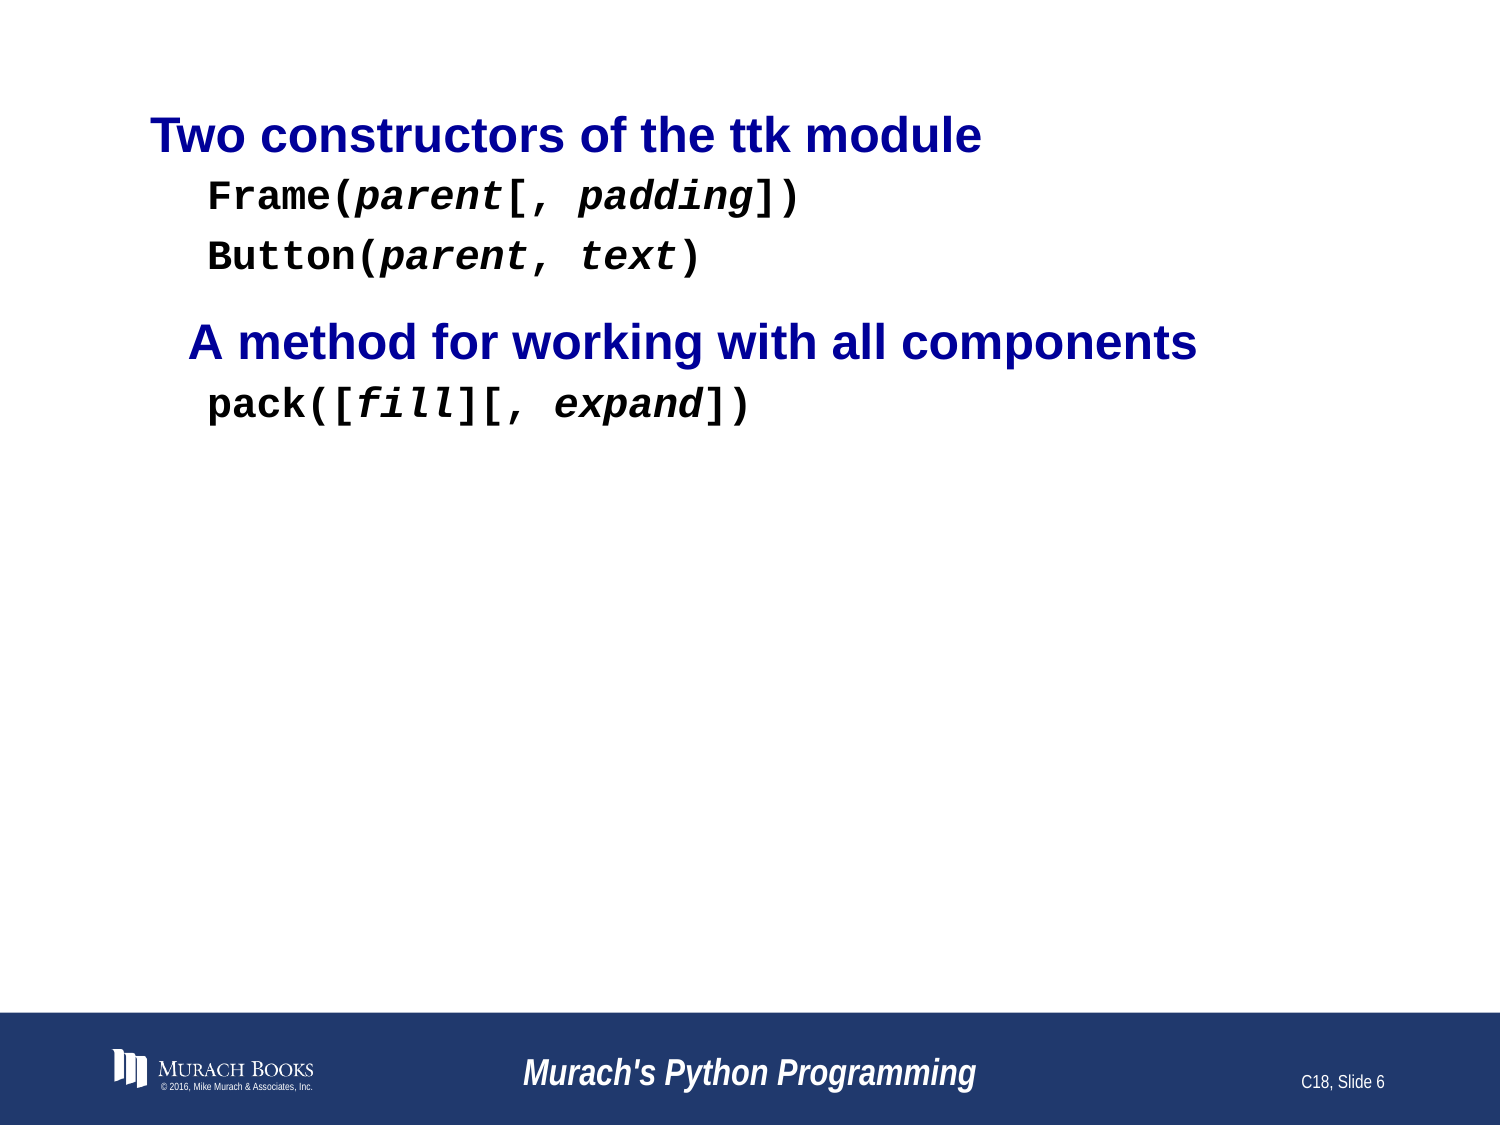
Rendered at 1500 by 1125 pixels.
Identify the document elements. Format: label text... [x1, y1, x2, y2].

slide_number C18, Slide 6 [1087, 1025, 1400, 1100]
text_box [149, 174, 1350, 443]
footer © 2016, Mike Murach & Associates, Inc. [12, 1025, 463, 1100]
title Two constructors of the ttk module [150, 102, 1350, 164]
slide_number Murach's Python Programming [463, 1025, 1050, 1100]
